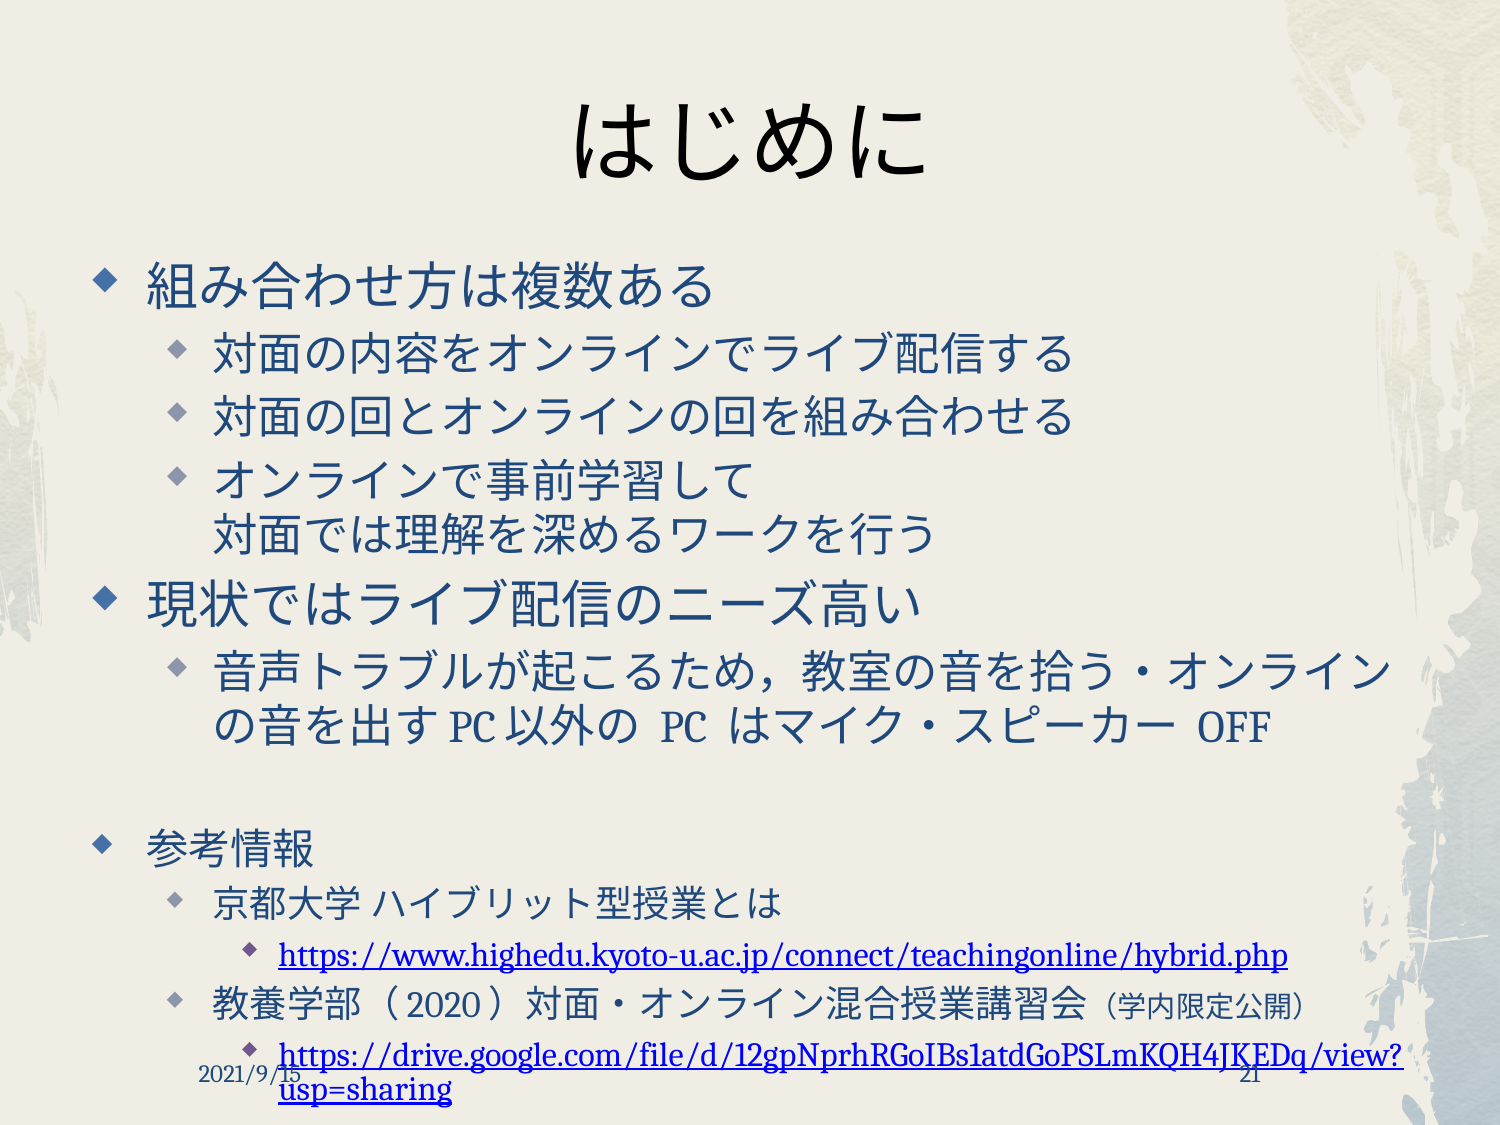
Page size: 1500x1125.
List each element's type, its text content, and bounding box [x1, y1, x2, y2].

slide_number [75, 1042, 425, 1103]
slide_number 21 [1074, 1042, 1425, 1103]
title はじめに [75, 45, 1425, 233]
list 組み合わせ方は複数ある 対面の内容をオンラインでライブ配信する 対面の回とオンラインの回を組み合わせる オンラインで事前学習して 対面では理解を深めるワークを行う 現状ではライブ配信のニーズ高い 音声トラブルが起こるため，教室の音を拾う・オンラインの音を出すPC以外の PC はマイク・スピーカー OFF 参考情報 京都大学 ハイブリット型授業とは https://www.highedu.kyoto-u.ac.jp/connect/teachingonline/hybrid.php 教養学部（2020）対面・オンライン混合授業講習会（学内限定公開） https://drive.google.com/file/d/12gpNprhRGoIBs1atdGoPSLmKQH4JKEDq/view?usp=sharing [75, 246, 1425, 1125]
